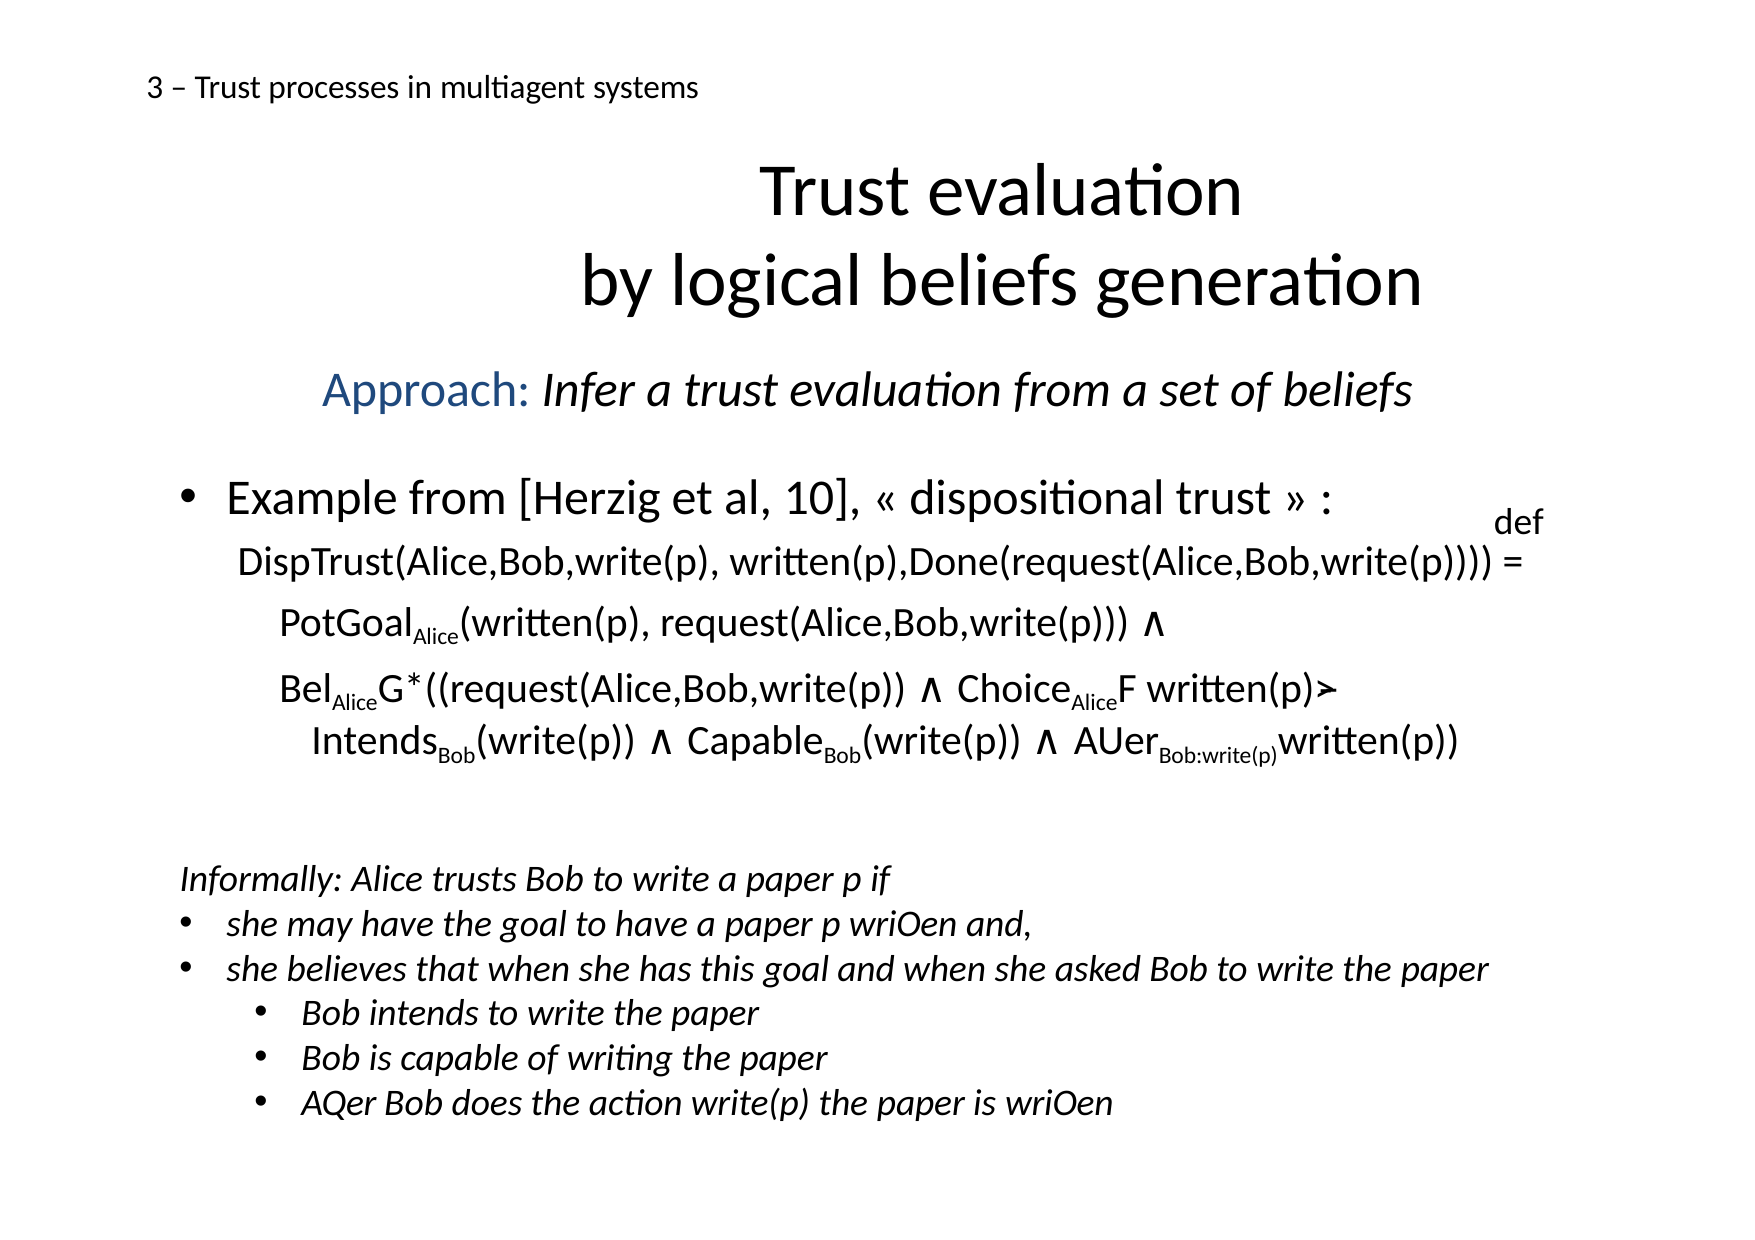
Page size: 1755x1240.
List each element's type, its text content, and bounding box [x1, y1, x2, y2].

text_box Approach: Infer a trust evaluation from a set of beliefs [319, 353, 1565, 416]
text_box def [1491, 495, 1628, 543]
text_box Example from [Herzig et al, 10], « dispositional trust » : [177, 462, 1665, 525]
text_box DispTrust(Alice,Bob,write(p), written(p),Done(request(Alice,Bob,write(p)))) = PotGoalAlice(written(p), request(Alice,Bob,write(p))) ∧ BelAliceG*((request(Alice,Bob,write(p)) ∧ ChoiceAliceF written(p) -­‐> [231, 521, 1715, 711]
title Trust evaluation by logical beliefs generation [302, 138, 1703, 348]
text_box IntendsBob(write(p)) ∧ CapableBob(write(p)) ∧ AUerBob:write(p)written(p)) Informally: Alice trusts Bob to write a paper p if she may have the goal to have a paper p wriOen and, she believes that when she has this goal and when she asked Bob to write the paper Bob intends to write the paper Bob is capable of writing the paper AQer Bob does the action write(p) the paper is wriOen [175, 711, 1715, 1123]
text_box 3 – Trust processes in multiagent systems [144, 62, 711, 105]
